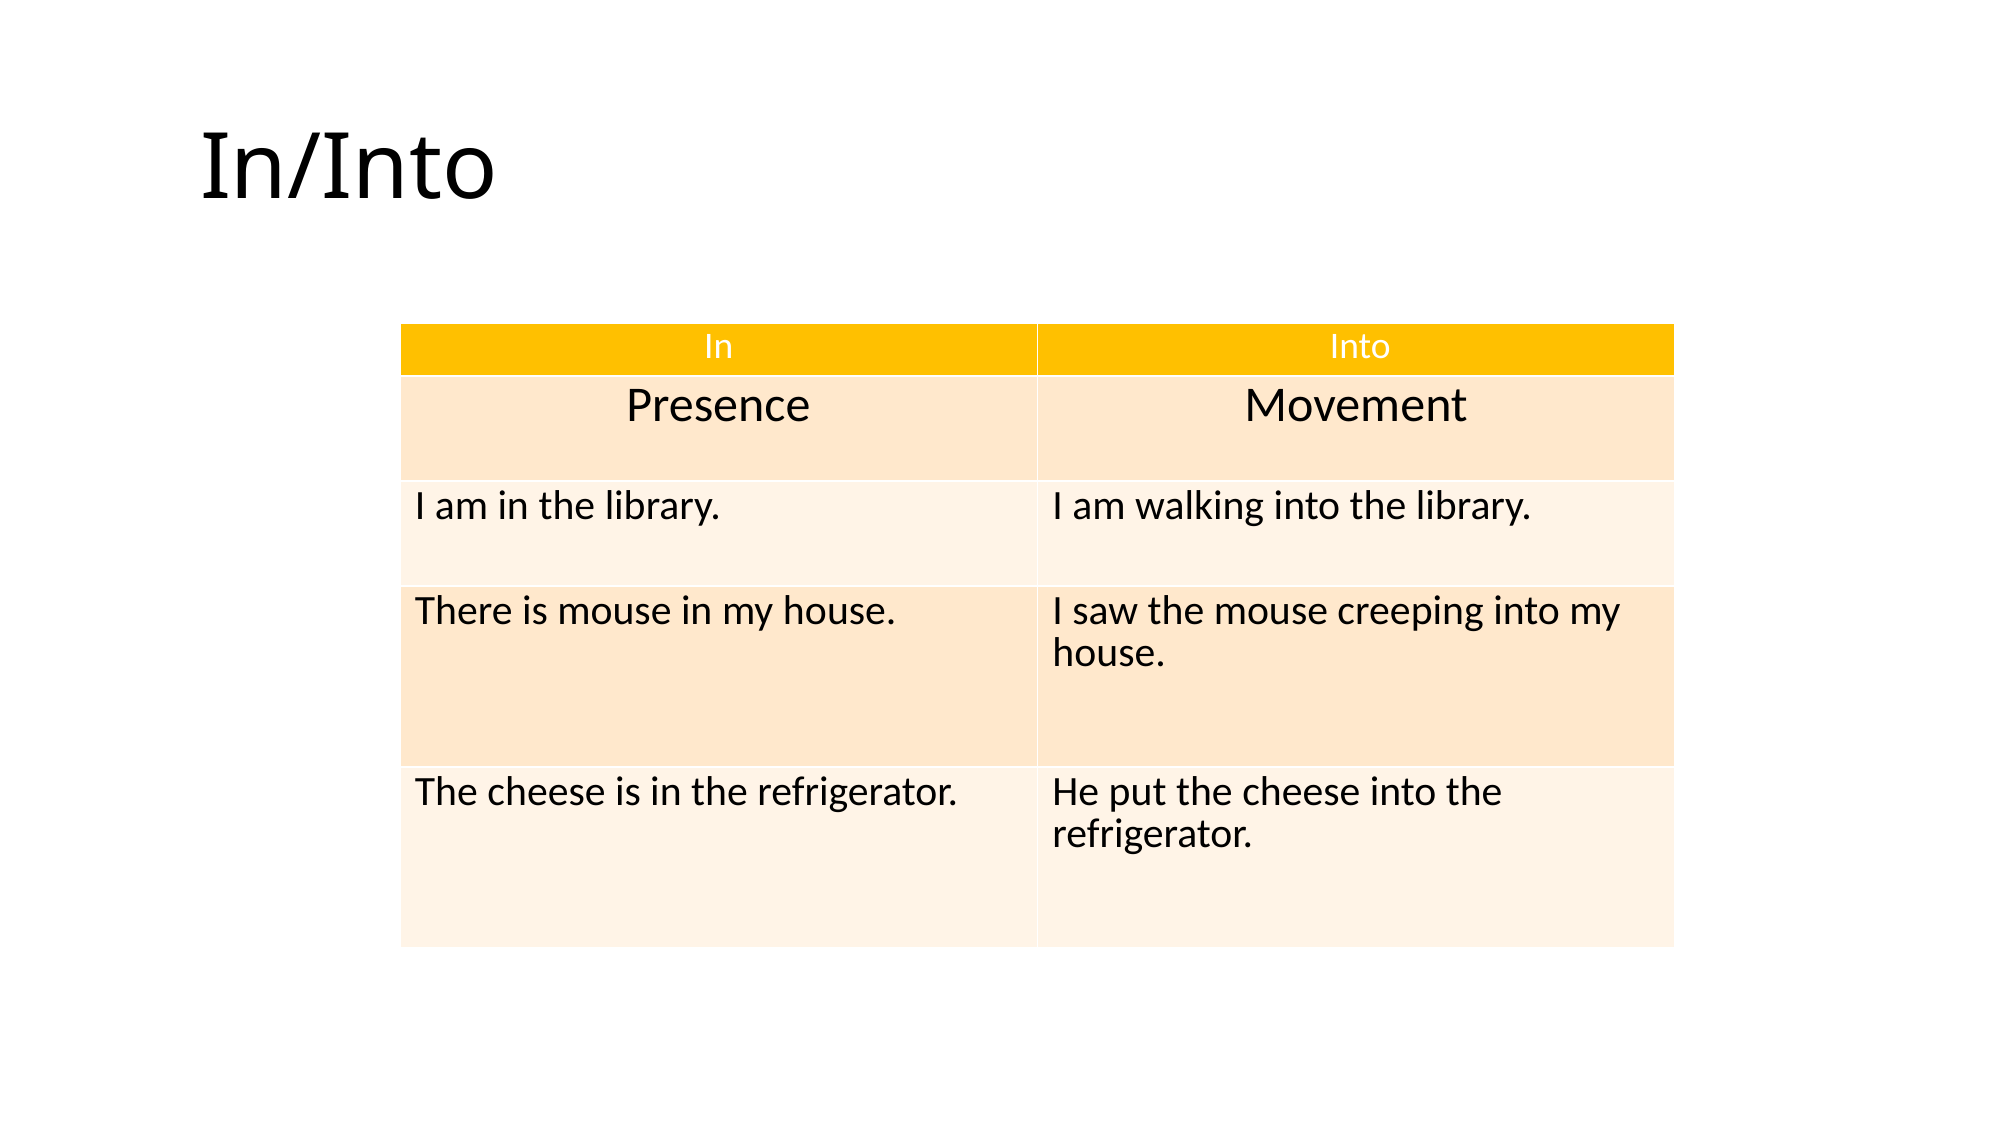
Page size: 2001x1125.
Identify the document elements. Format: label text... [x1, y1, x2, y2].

table_cell Presence [401, 377, 1037, 480]
table_cell He put the cheese into the refrigerator. [1038, 768, 1674, 947]
table_header Into [1038, 324, 1674, 375]
table_cell I am in the library. [401, 482, 1037, 585]
title In/Into [137, 59, 1863, 278]
table_header In [401, 324, 1037, 375]
table_cell I am walking into the library. [1038, 482, 1674, 585]
table_cell Movement [1038, 377, 1674, 480]
table_cell The cheese is in the refrigerator. [401, 768, 1037, 947]
table_cell There is mouse in my house. [401, 587, 1037, 766]
table_cell I saw the mouse creeping into my house. [1038, 587, 1674, 766]
